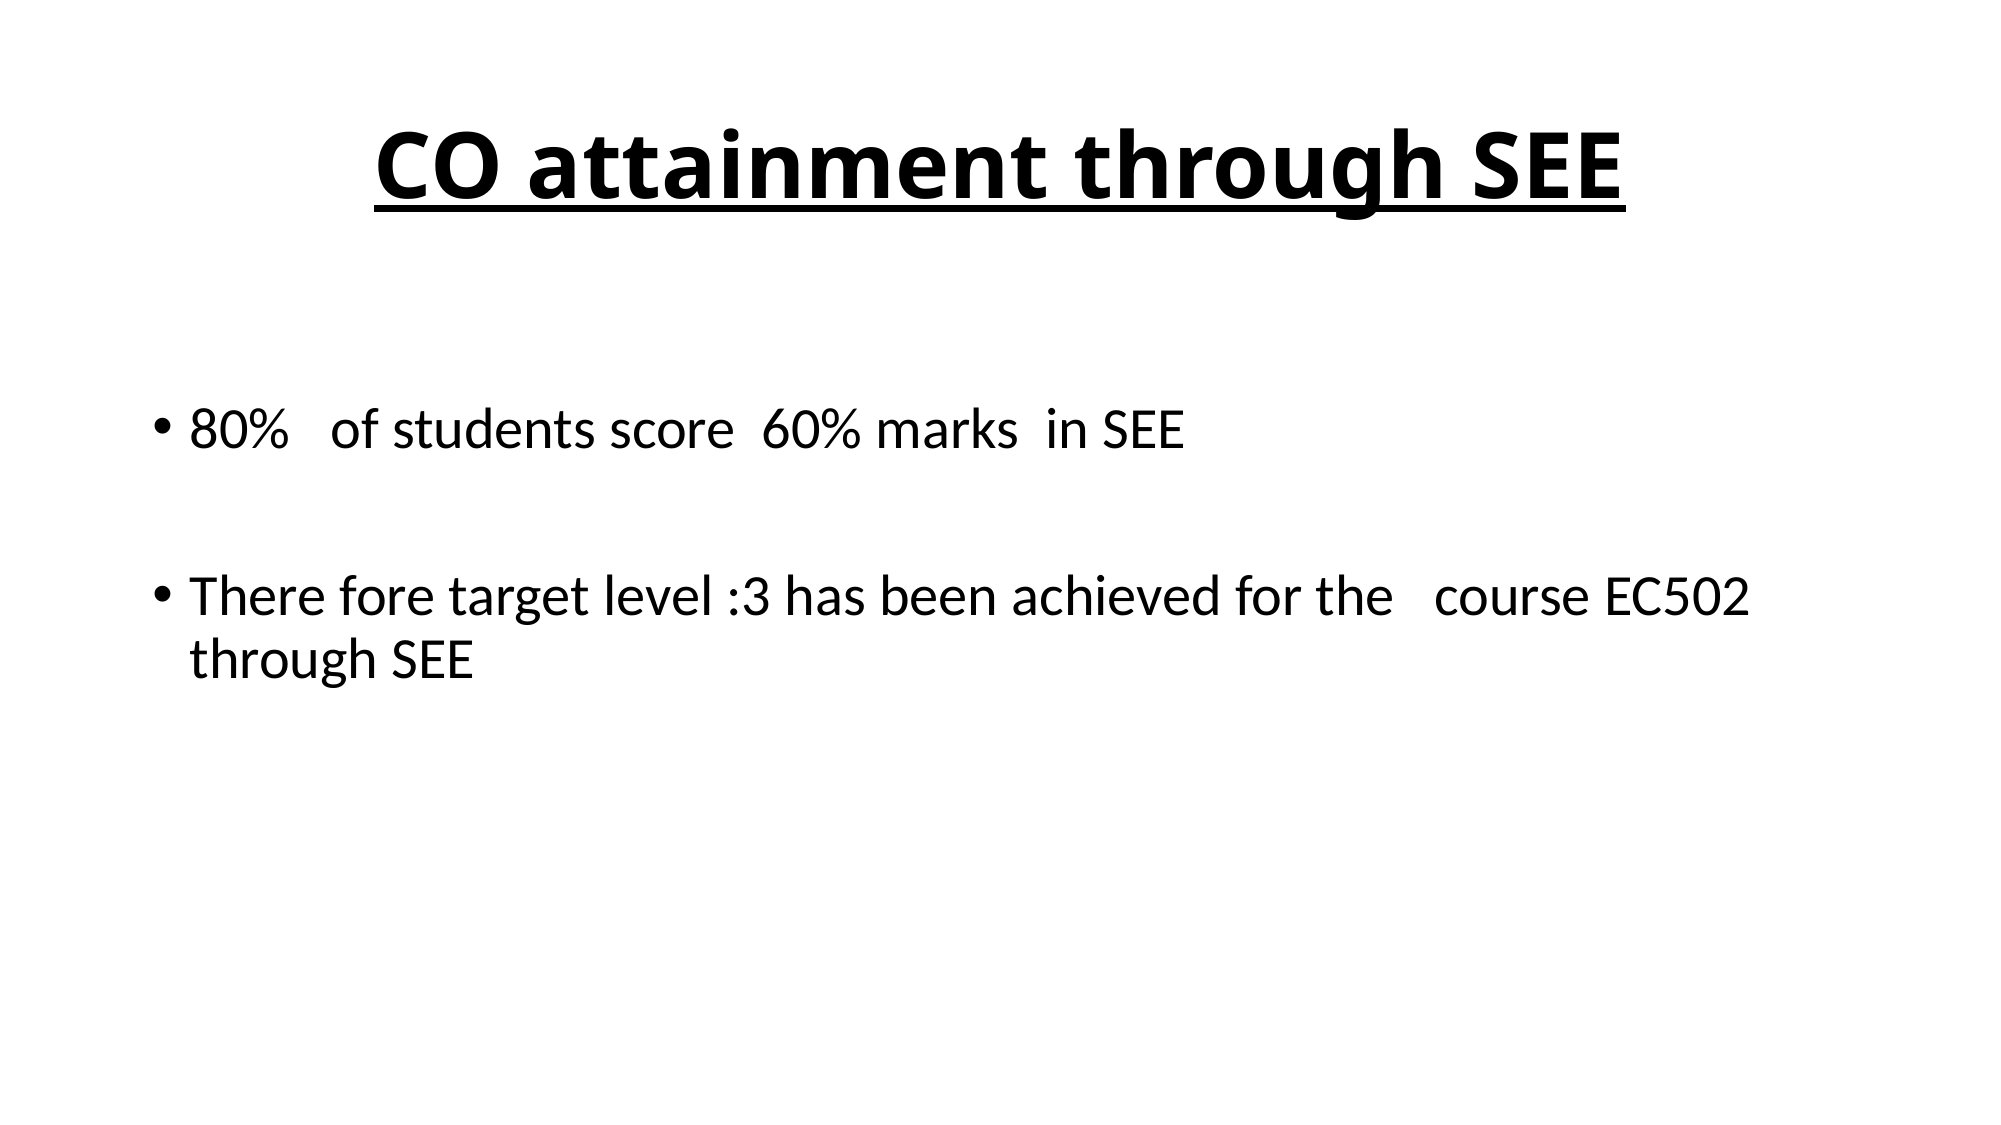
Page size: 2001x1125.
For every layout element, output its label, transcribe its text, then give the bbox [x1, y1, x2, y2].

title CO attainment through SEE [137, 59, 1863, 278]
list 80% of students score 60% marks in SEE There fore target level :3 has been achieved for the course EC502 through SEE [137, 299, 1863, 1014]
